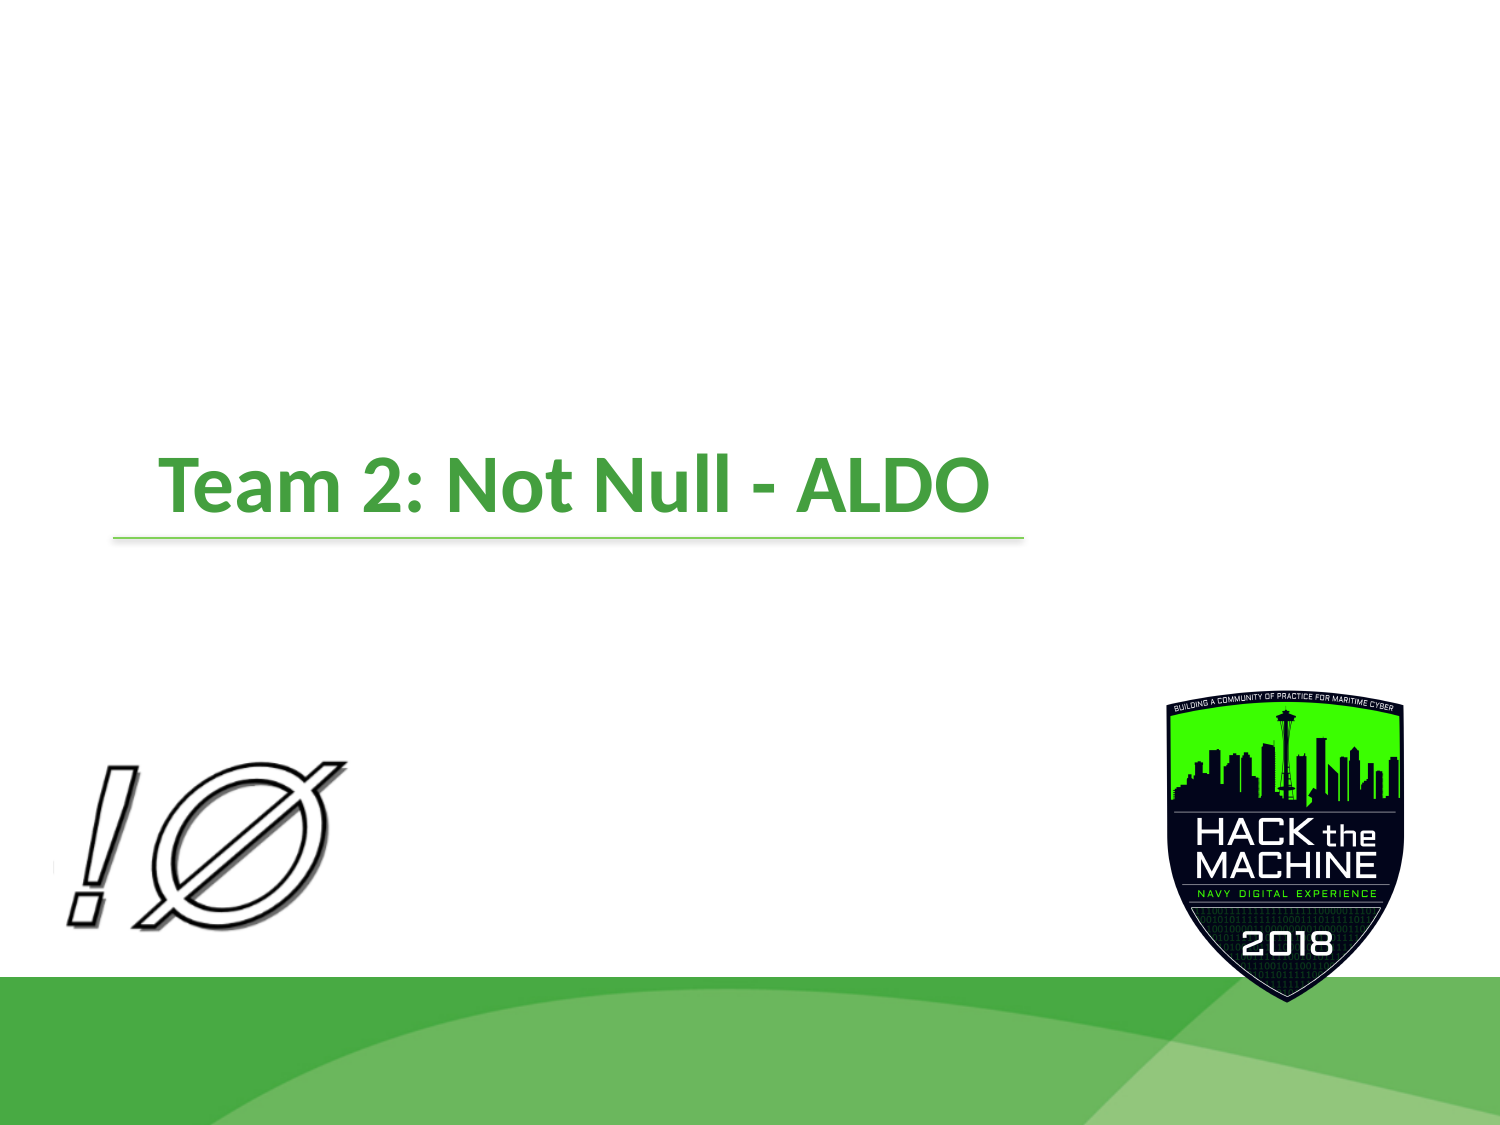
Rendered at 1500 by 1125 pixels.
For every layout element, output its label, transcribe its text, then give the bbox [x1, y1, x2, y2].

picture [52, 716, 360, 976]
text_box Team 2: Not Null - ALDO [143, 421, 1318, 537]
picture [0, 680, 1500, 1125]
